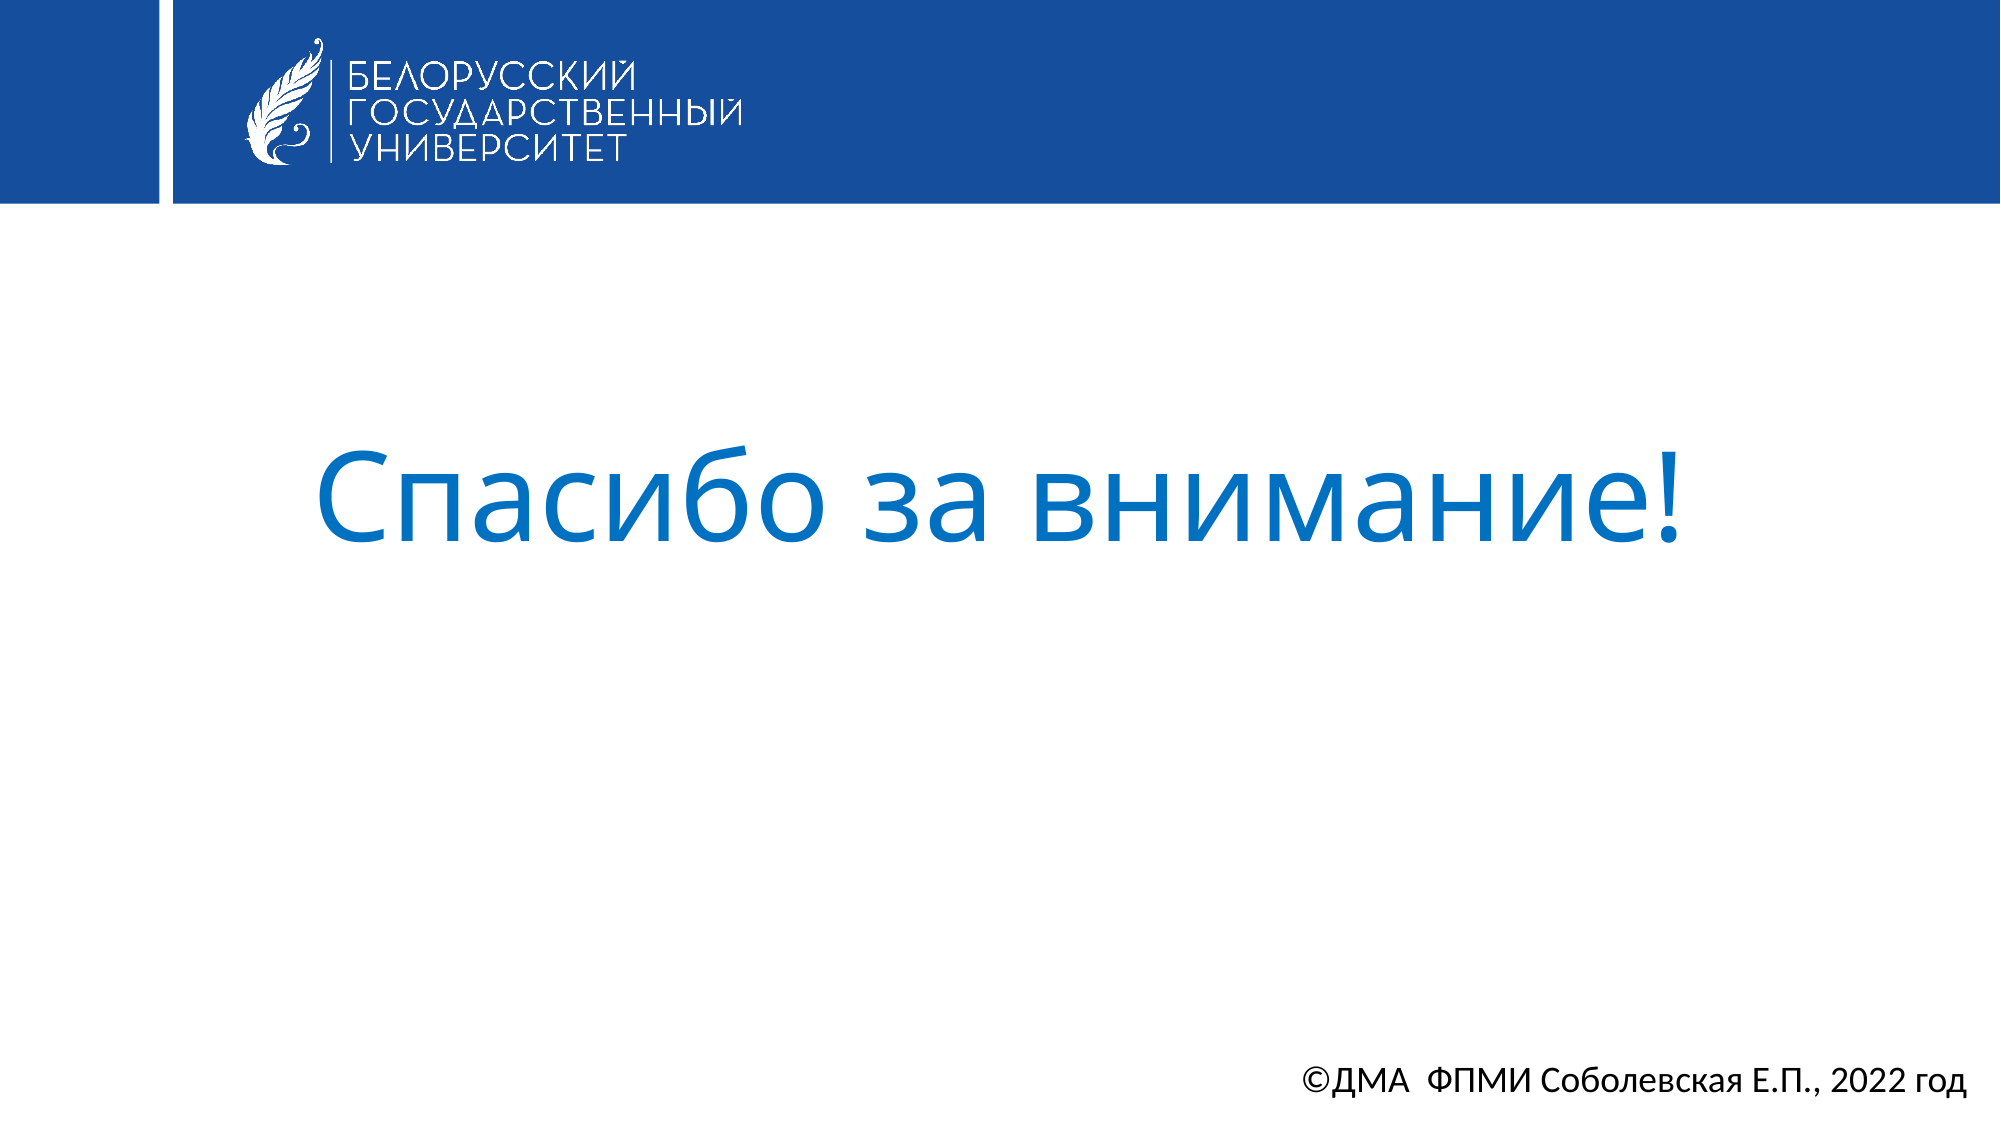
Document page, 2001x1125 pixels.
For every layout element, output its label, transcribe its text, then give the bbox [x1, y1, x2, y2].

text_box ©ДМА ФПМИ Соболевская Е.П., 2022 год [1285, 1047, 1983, 1108]
title Спасибо за внимание! [249, 317, 1750, 576]
text_box [0, 0, 160, 205]
picture [243, 38, 741, 165]
text_box [172, 0, 2000, 205]
